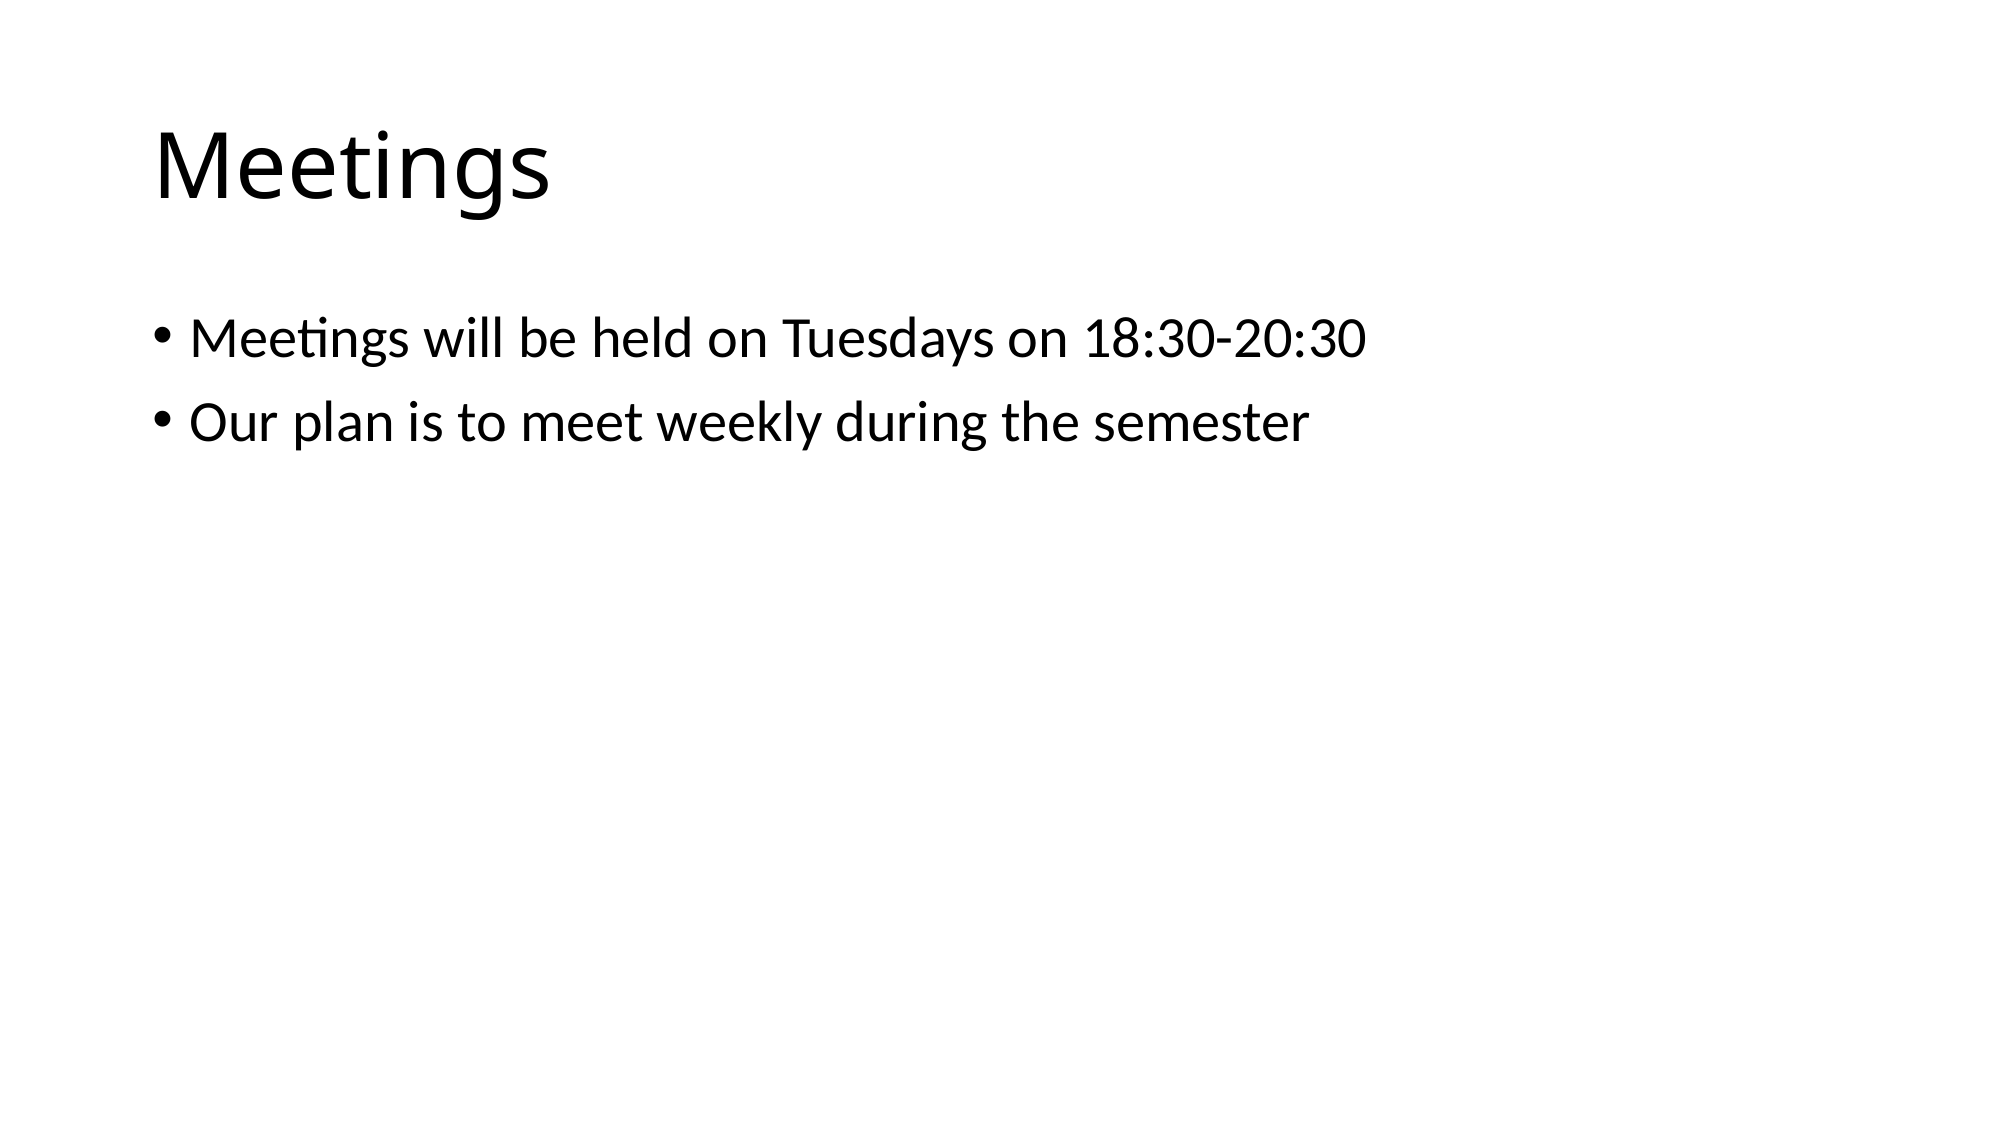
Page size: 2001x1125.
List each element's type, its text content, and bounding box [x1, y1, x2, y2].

title Meetings [137, 59, 1863, 278]
list Meetings will be held on Tuesdays on 18:30-20:30 Our plan is to meet weekly during the semester [137, 299, 1863, 1014]
